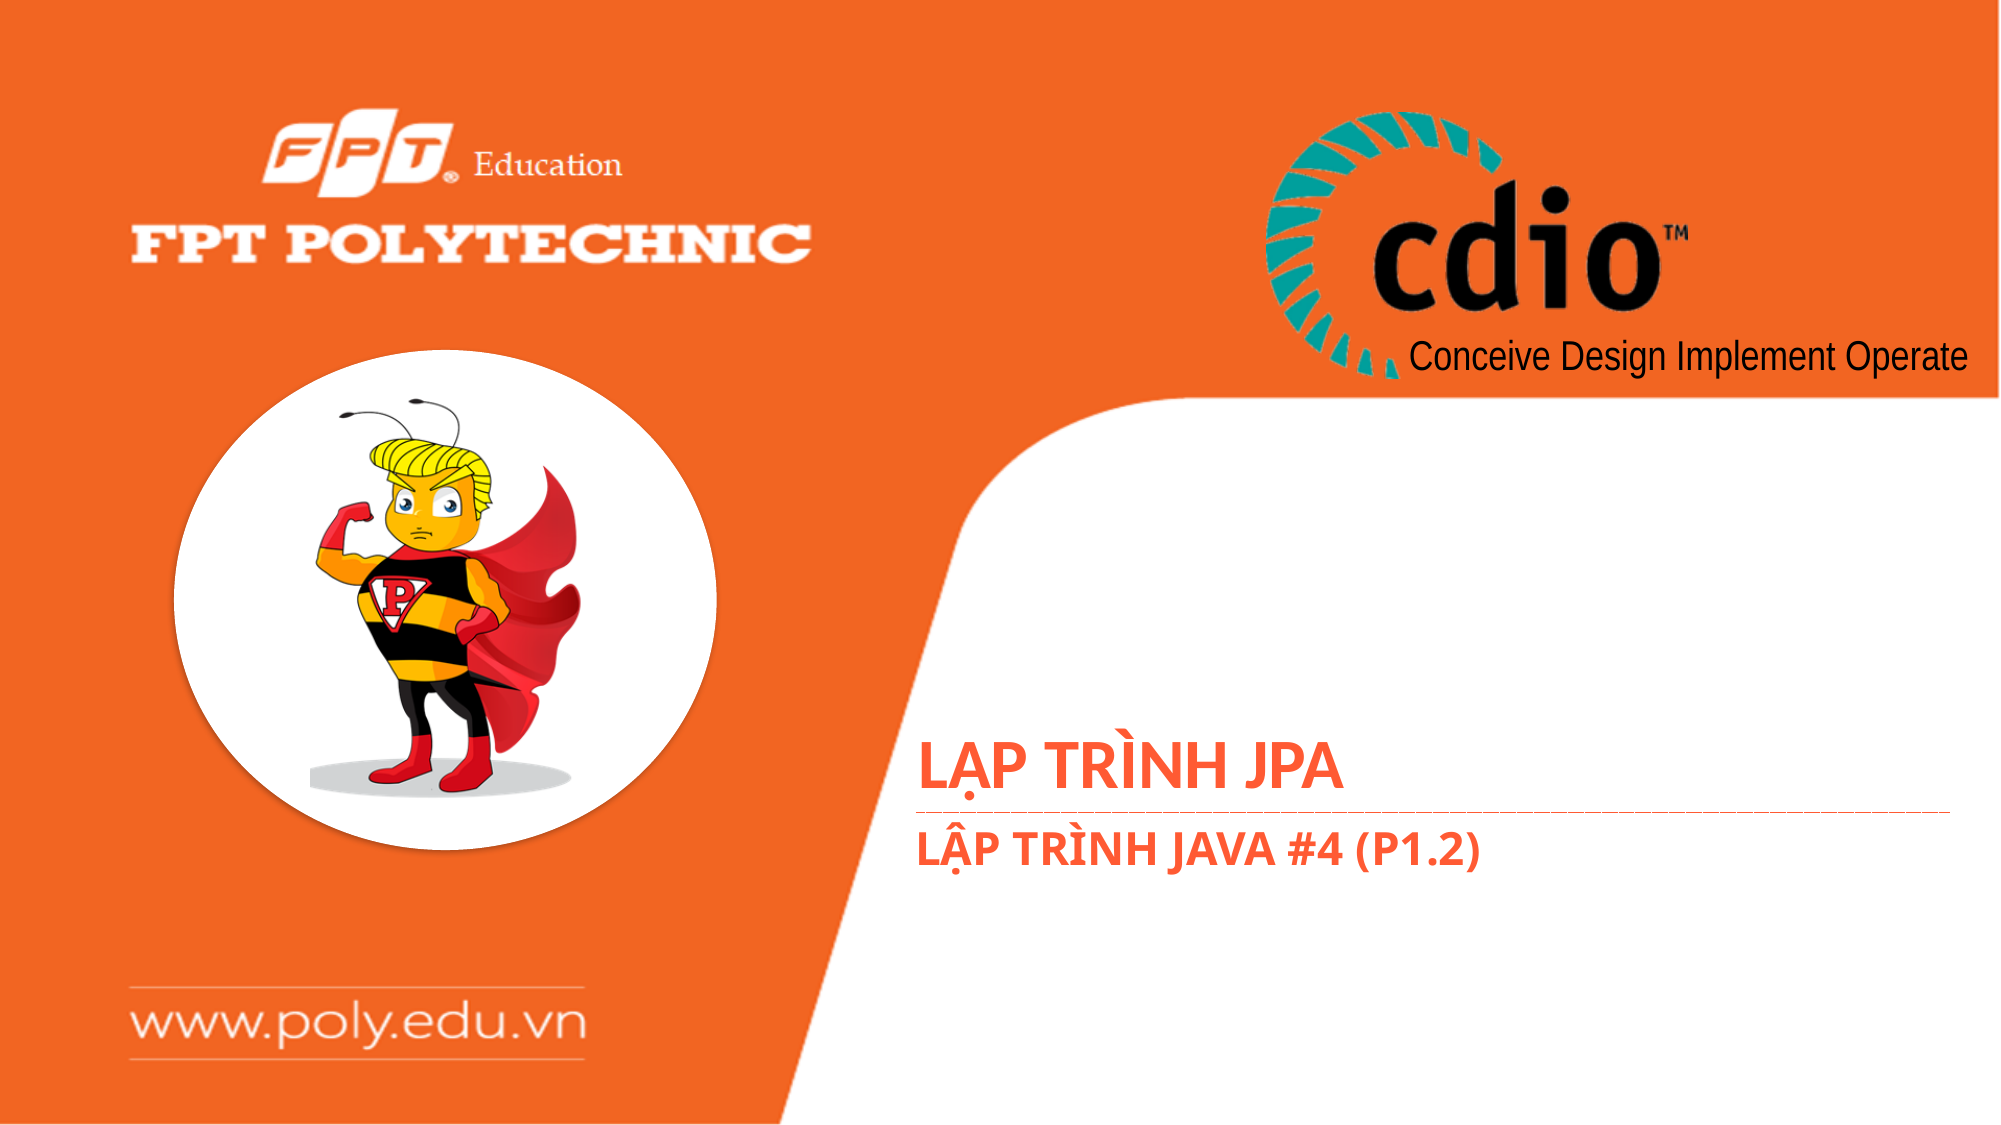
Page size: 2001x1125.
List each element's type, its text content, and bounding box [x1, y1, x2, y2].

picture [0, 0, 2001, 1125]
text_box Conceive Design Implement Operate [1690, 321, 1985, 386]
subtitle Lập trình Java #4 (P1.2) [900, 812, 2000, 975]
title Lập trình JPA [903, 702, 1904, 819]
